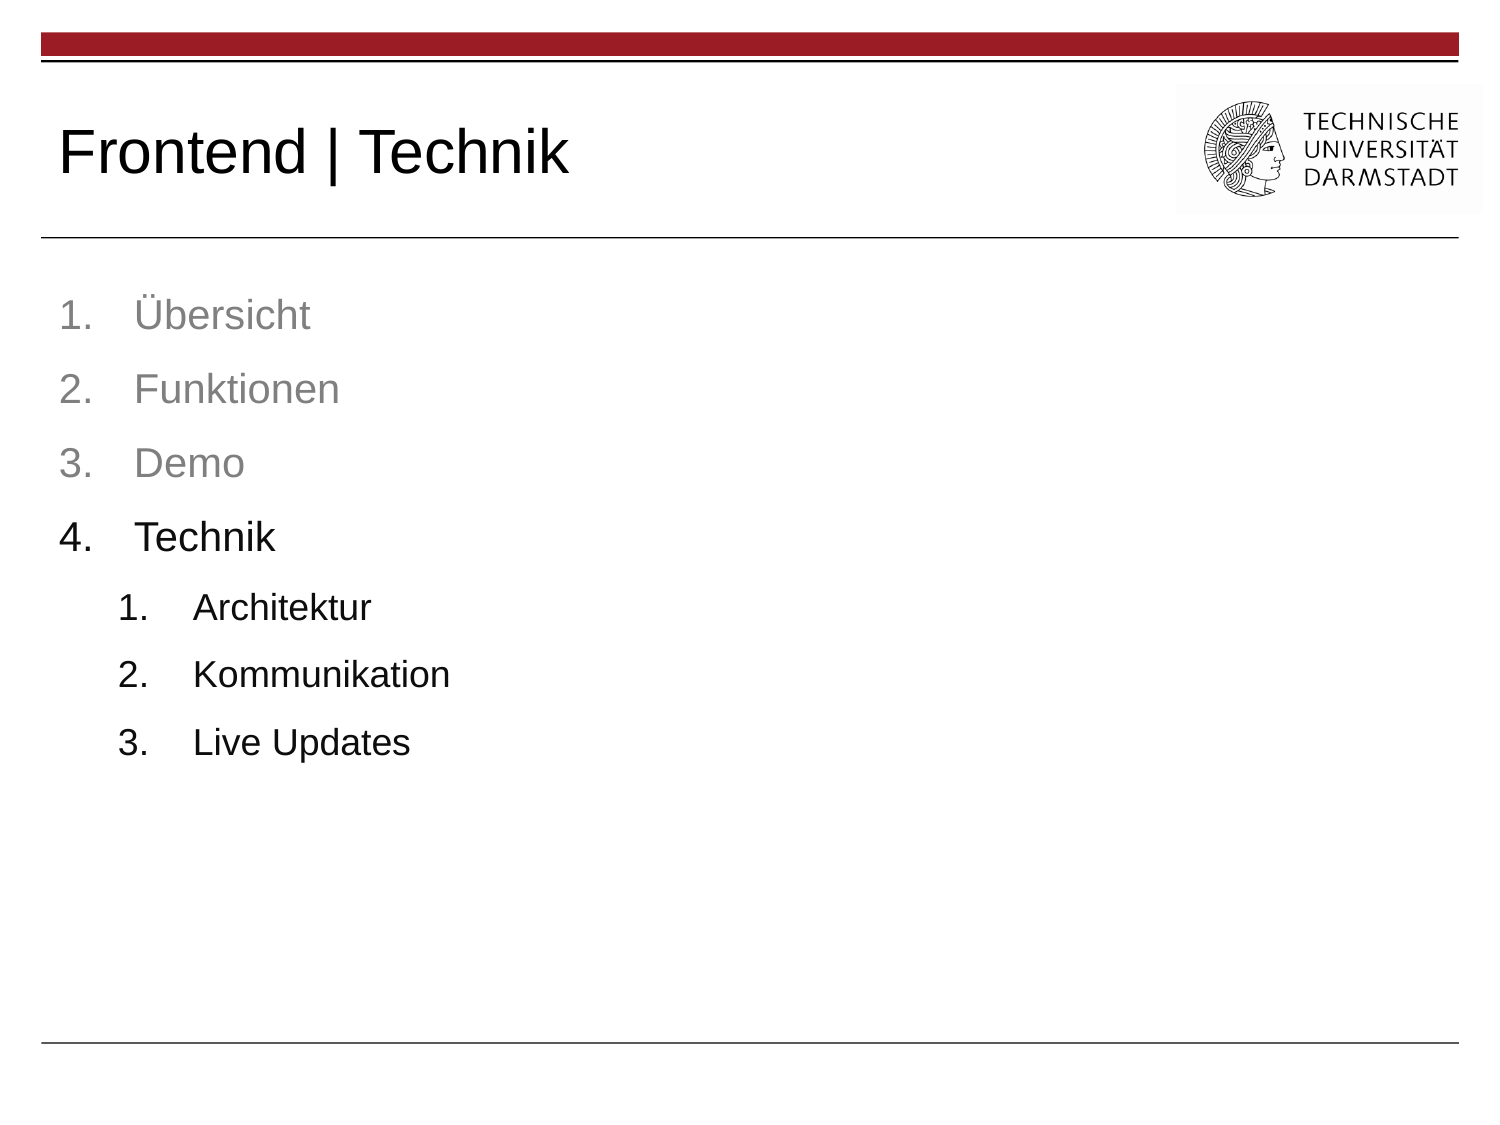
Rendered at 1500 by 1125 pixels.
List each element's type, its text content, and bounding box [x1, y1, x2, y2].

title Frontend | Technik [58, 79, 1152, 218]
picture [1175, 84, 1483, 214]
list Übersicht Funktionen Demo Technik Architektur Kommunikation Live Updates [58, 265, 1179, 1001]
